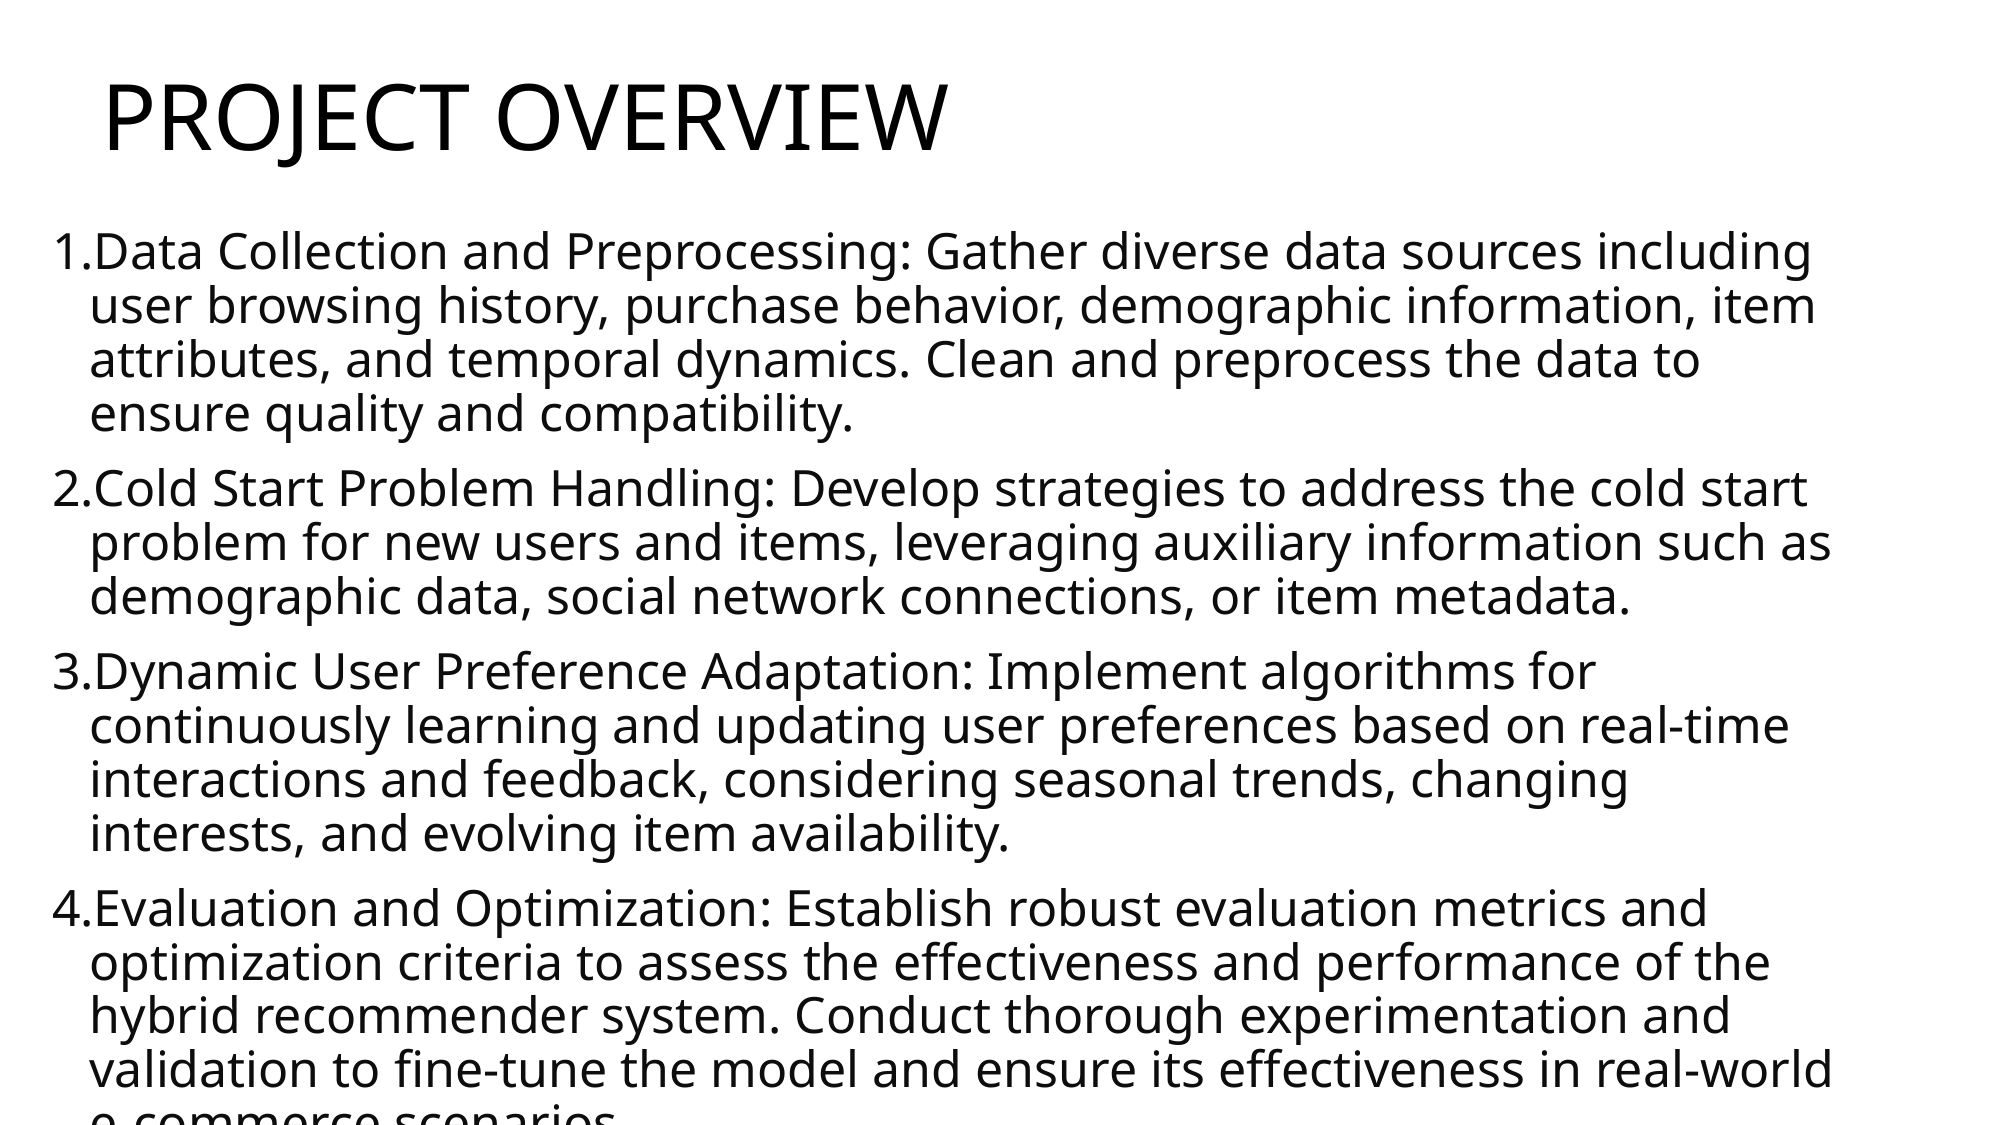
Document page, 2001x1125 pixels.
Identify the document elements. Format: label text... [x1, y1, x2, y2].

title PROJECT OVERVIEW [85, 0, 1863, 219]
list Data Collection and Preprocessing: Gather diverse data sources including user browsing history, purchase behavior, demographic information, item attributes, and temporal dynamics. Clean and preprocess the data to ensure quality and compatibility. Cold Start Problem Handling: Develop strategies to address the cold start problem for new users and items, leveraging auxiliary information such as demographic data, social network connections, or item metadata. Dynamic User Preference Adaptation: Implement algorithms for continuously learning and updating user preferences based on real-time interactions and feedback, considering seasonal trends, changing interests, and evolving item availability. Evaluation and Optimization: Establish robust evaluation metrics and optimization criteria to assess the effectiveness and performance of the hybrid recommender system. Conduct thorough experimentation and validation to fine-tune the model and ensure its effectiveness in real-world e-commerce scenarios. [37, 219, 1863, 1125]
